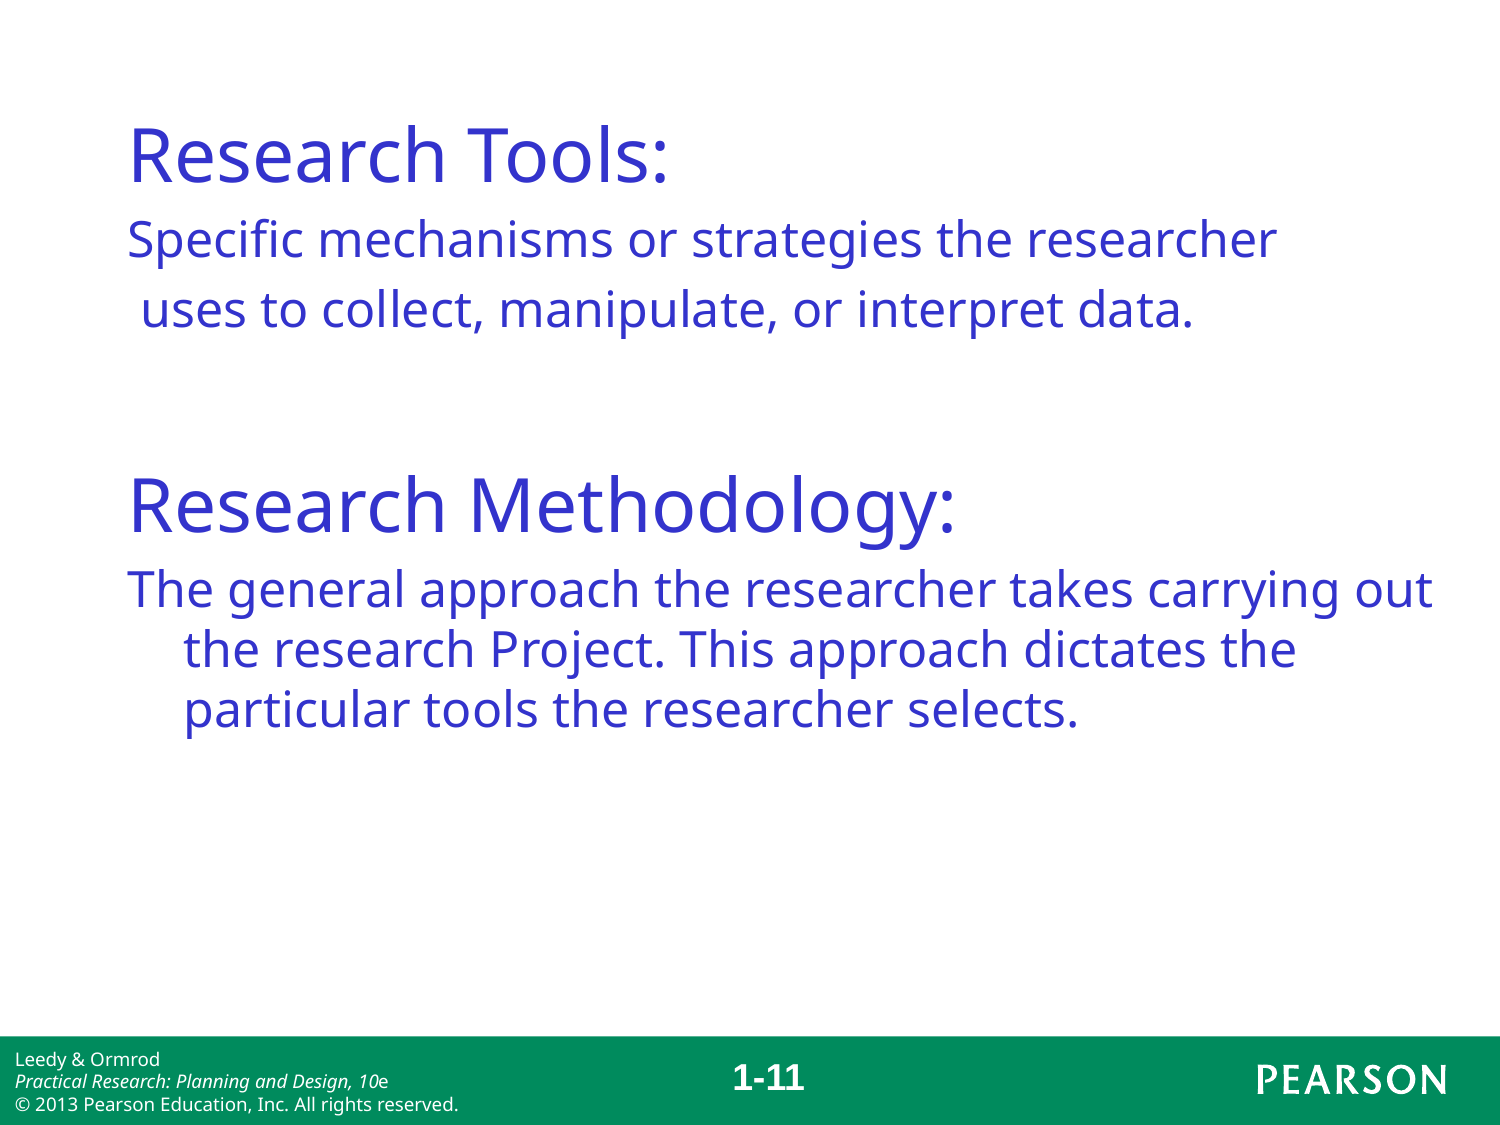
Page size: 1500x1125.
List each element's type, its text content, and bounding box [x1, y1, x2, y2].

text_box Leedy & Ormrod Practical Research: Planning and Design, 10e © 2013 Pearson Education, Inc. All rights reserved. [0, 1037, 613, 1125]
list Research Tools: Specific mechanisms or strategies the researcher uses to collect, manipulate, or interpret data. Research Methodology: The general approach the researcher takes carrying out the research Project. This approach dictates the particular tools the researcher selects. [112, 99, 1470, 1007]
text_box 1-10 [712, 1024, 825, 1106]
